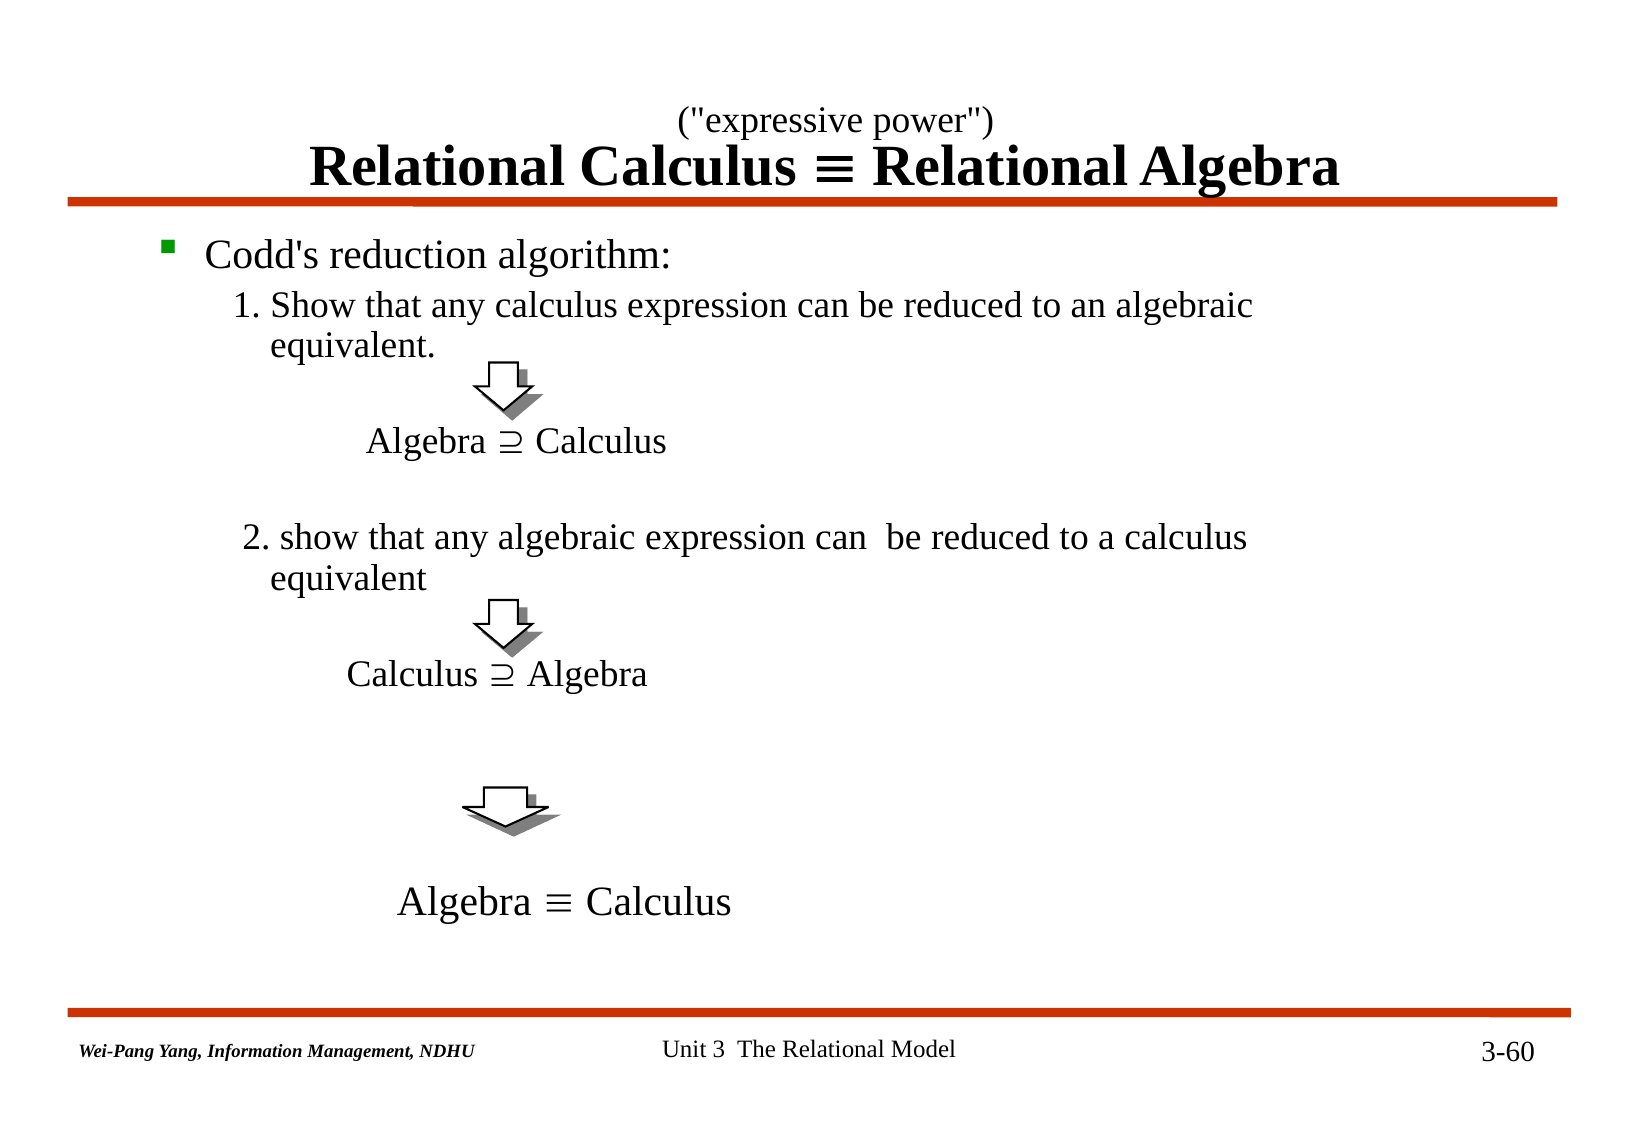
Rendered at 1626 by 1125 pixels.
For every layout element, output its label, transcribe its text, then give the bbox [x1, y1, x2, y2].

text_box [474, 362, 533, 411]
text_box [462, 787, 549, 827]
list Codd's reduction algorithm: 1. Show that any calculus expression can be reduced to an algebraic equivalent. Algebra  Calculus 2. show that any algebraic expression can be reduced to a calculus equivalent Calculus  Algebra Algebra  Calculus [67, 224, 1413, 988]
title Relational Calculus  Relational Algebra [150, 99, 1500, 225]
text_box ("expressive power") [662, 87, 1010, 147]
footer Unit 3 The Relational Model [555, 1025, 1070, 1100]
text_box [474, 600, 533, 648]
